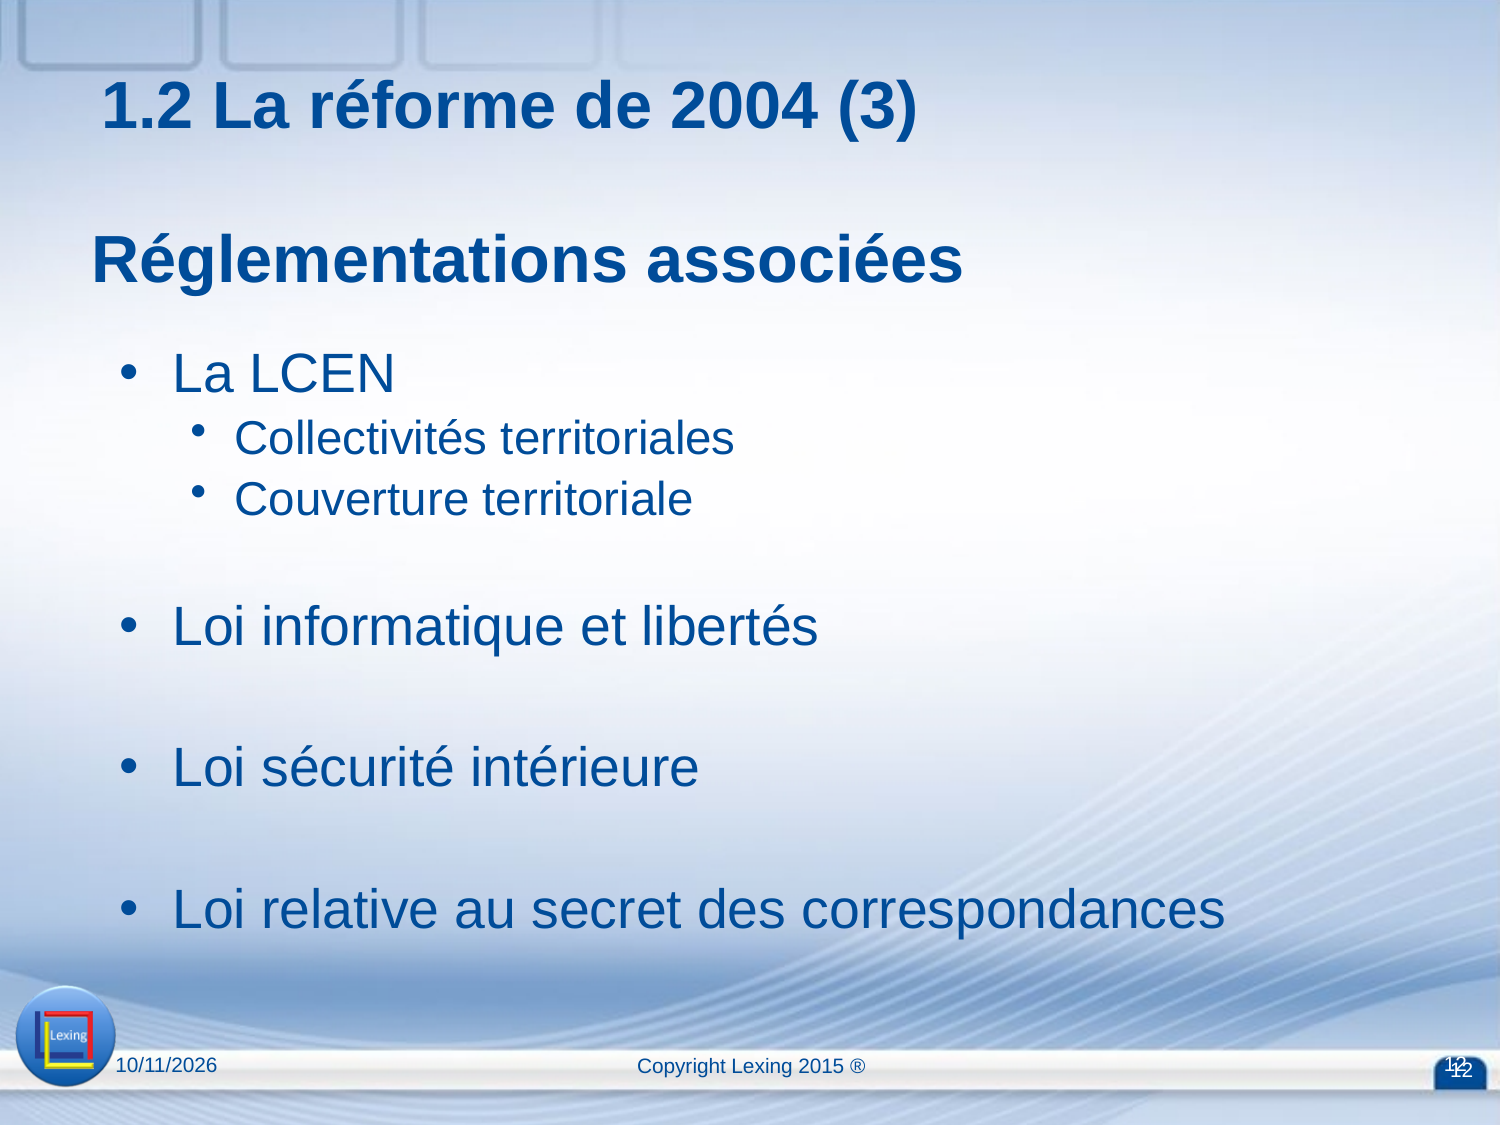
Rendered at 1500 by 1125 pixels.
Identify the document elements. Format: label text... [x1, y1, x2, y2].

text_box La LCEN Collectivités territoriales Couverture territoriale Loi informatique et libertés Loi sécurité intérieure Loi relative au secret des correspondances [104, 337, 1461, 1013]
text_box 12 [1428, 1041, 1490, 1085]
text_box 1.2 La réforme de 2004 (3) [86, 54, 1436, 150]
footer Copyright Lexing 2015 ® [513, 1035, 989, 1095]
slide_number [100, 1034, 254, 1094]
picture [0, 0, 1500, 1125]
title Réglementations associées [76, 162, 1419, 350]
slide_number 12 [1387, 1035, 1489, 1103]
